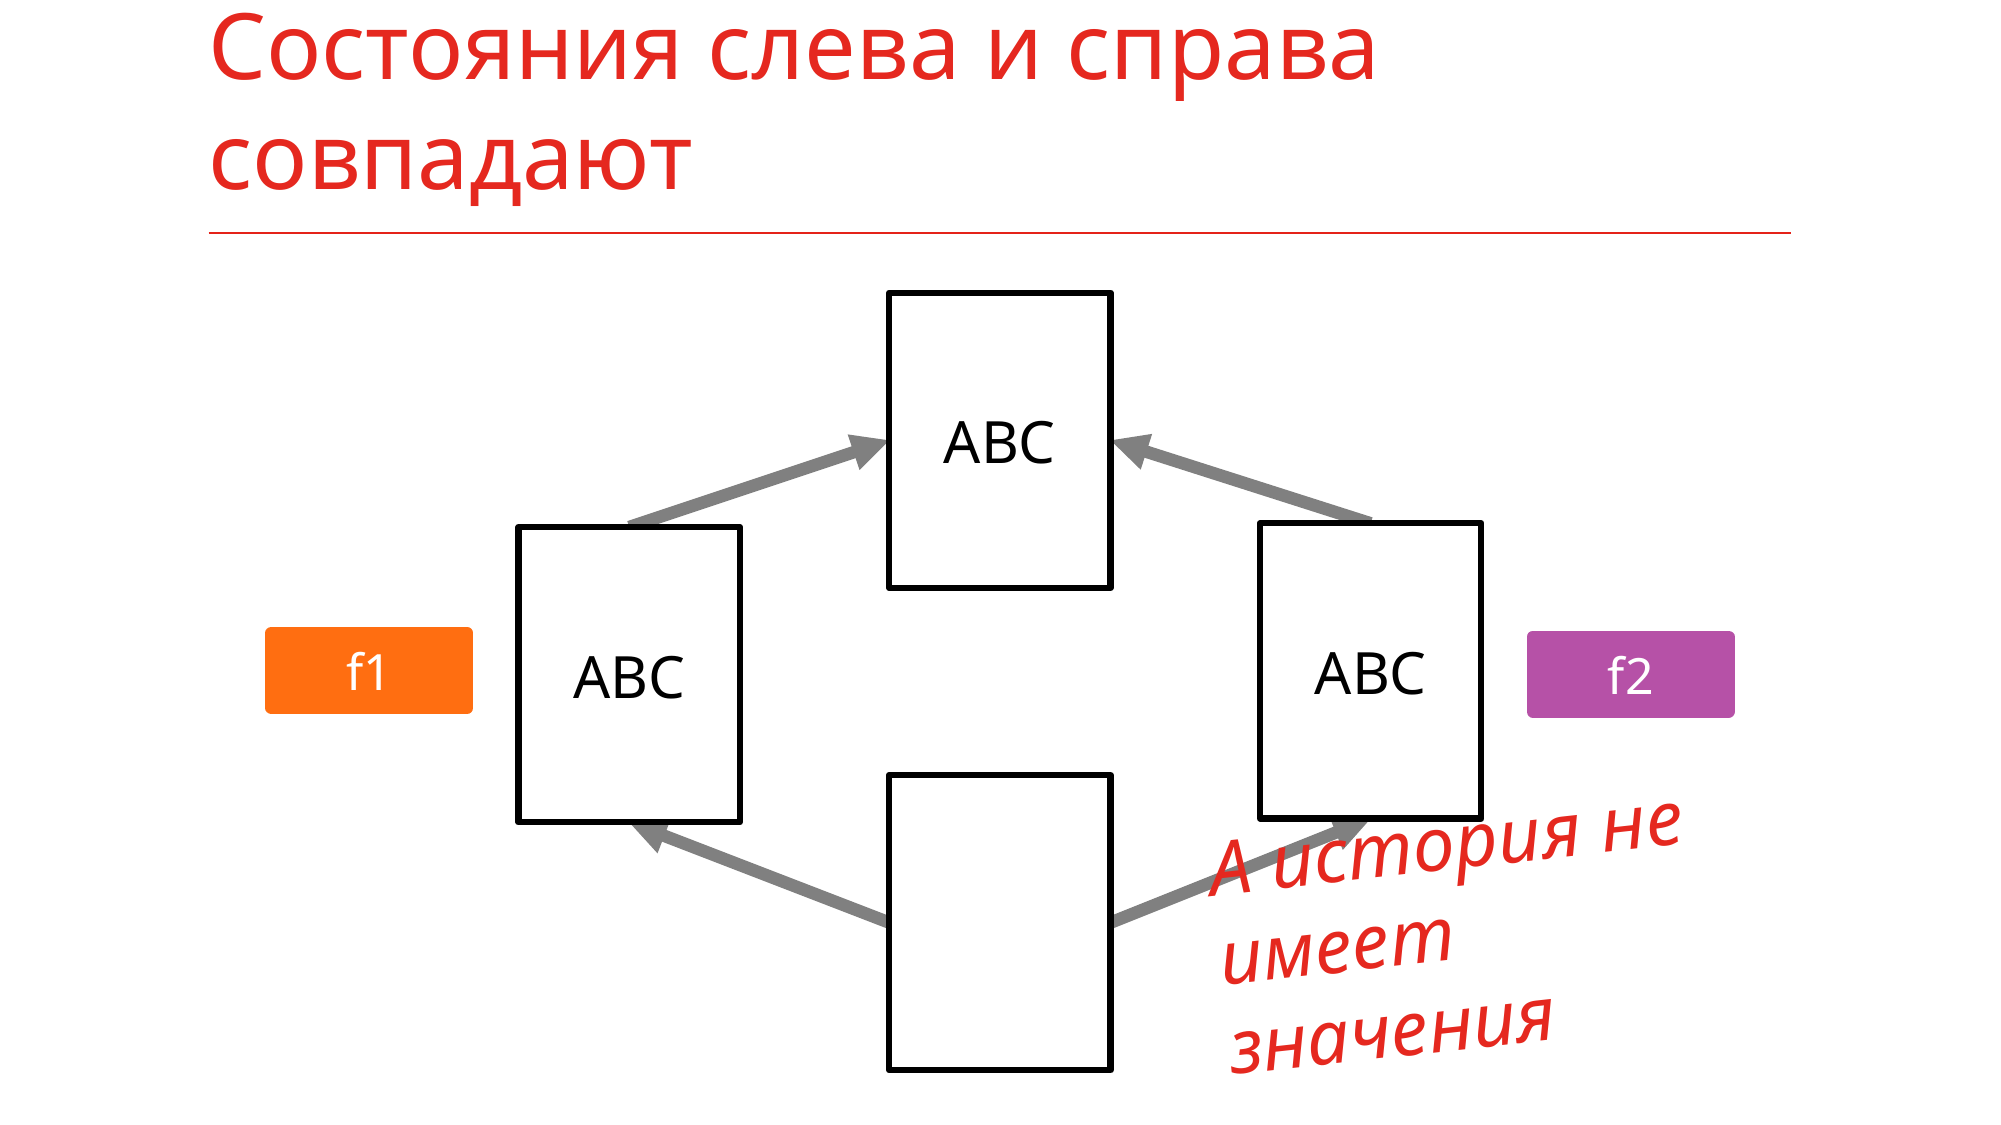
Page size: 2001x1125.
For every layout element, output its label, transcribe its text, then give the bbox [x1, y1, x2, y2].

text_box ABC [1259, 523, 1482, 807]
title Состояния слева и справа совпадают [208, 54, 1792, 232]
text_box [1110, 440, 1371, 524]
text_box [629, 440, 890, 528]
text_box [629, 822, 890, 923]
text_box f1 [271, 633, 468, 708]
text_box f2 [1532, 636, 1729, 712]
text_box ABC [889, 292, 1111, 588]
text_box ABC [518, 527, 740, 823]
text_box [889, 774, 1111, 1071]
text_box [1110, 818, 1371, 923]
text_box А история не имеет значения [1202, 747, 1830, 1098]
